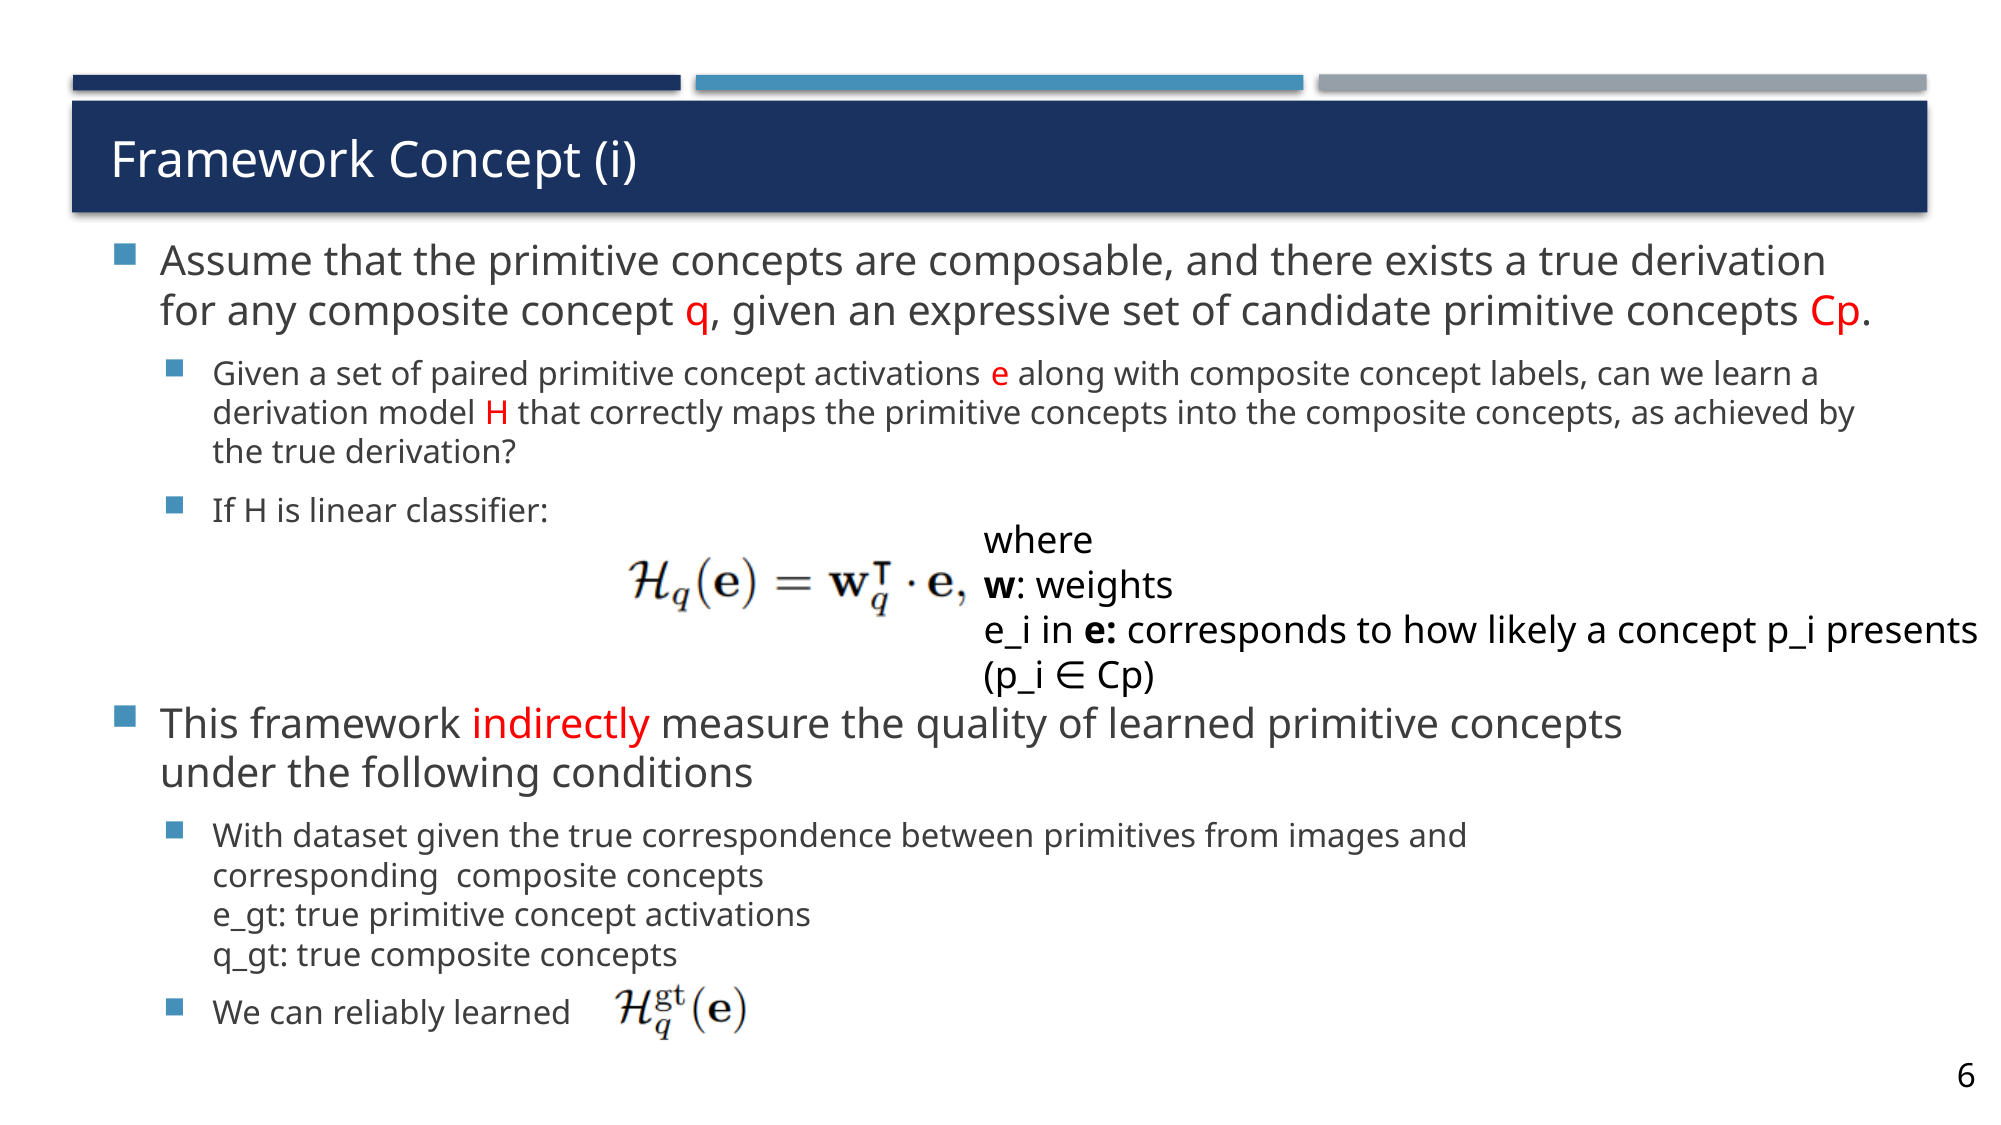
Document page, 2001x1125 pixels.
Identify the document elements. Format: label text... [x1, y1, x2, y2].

picture [621, 547, 980, 622]
slide_number 6 [1818, 1047, 1991, 1108]
list Assume that the primitive concepts are composable, and there exists a true derivation for any composite concept q, given an expressive set of candidate primitive concepts Cp. Given a set of paired primitive concept activations e along with composite concept labels, can we learn a derivation model H that correctly maps the primitive concepts into the composite concepts, as achieved by the true derivation? If H is linear classifier: This framework indirectly measure the quality of learned primitive concepts under the following conditions With dataset given the true correspondence between primitives from images and corresponding composite concepts e_gt: true primitive concept activations q_gt: true composite concepts We can reliably learned [95, 226, 1905, 1091]
picture [607, 975, 756, 1044]
title Framework Concept (i) [95, 115, 1905, 196]
text_box where w: weights e_i in e: corresponds to how likely a concept p_i presents (p_i ∈ Cp) [968, 508, 1994, 704]
